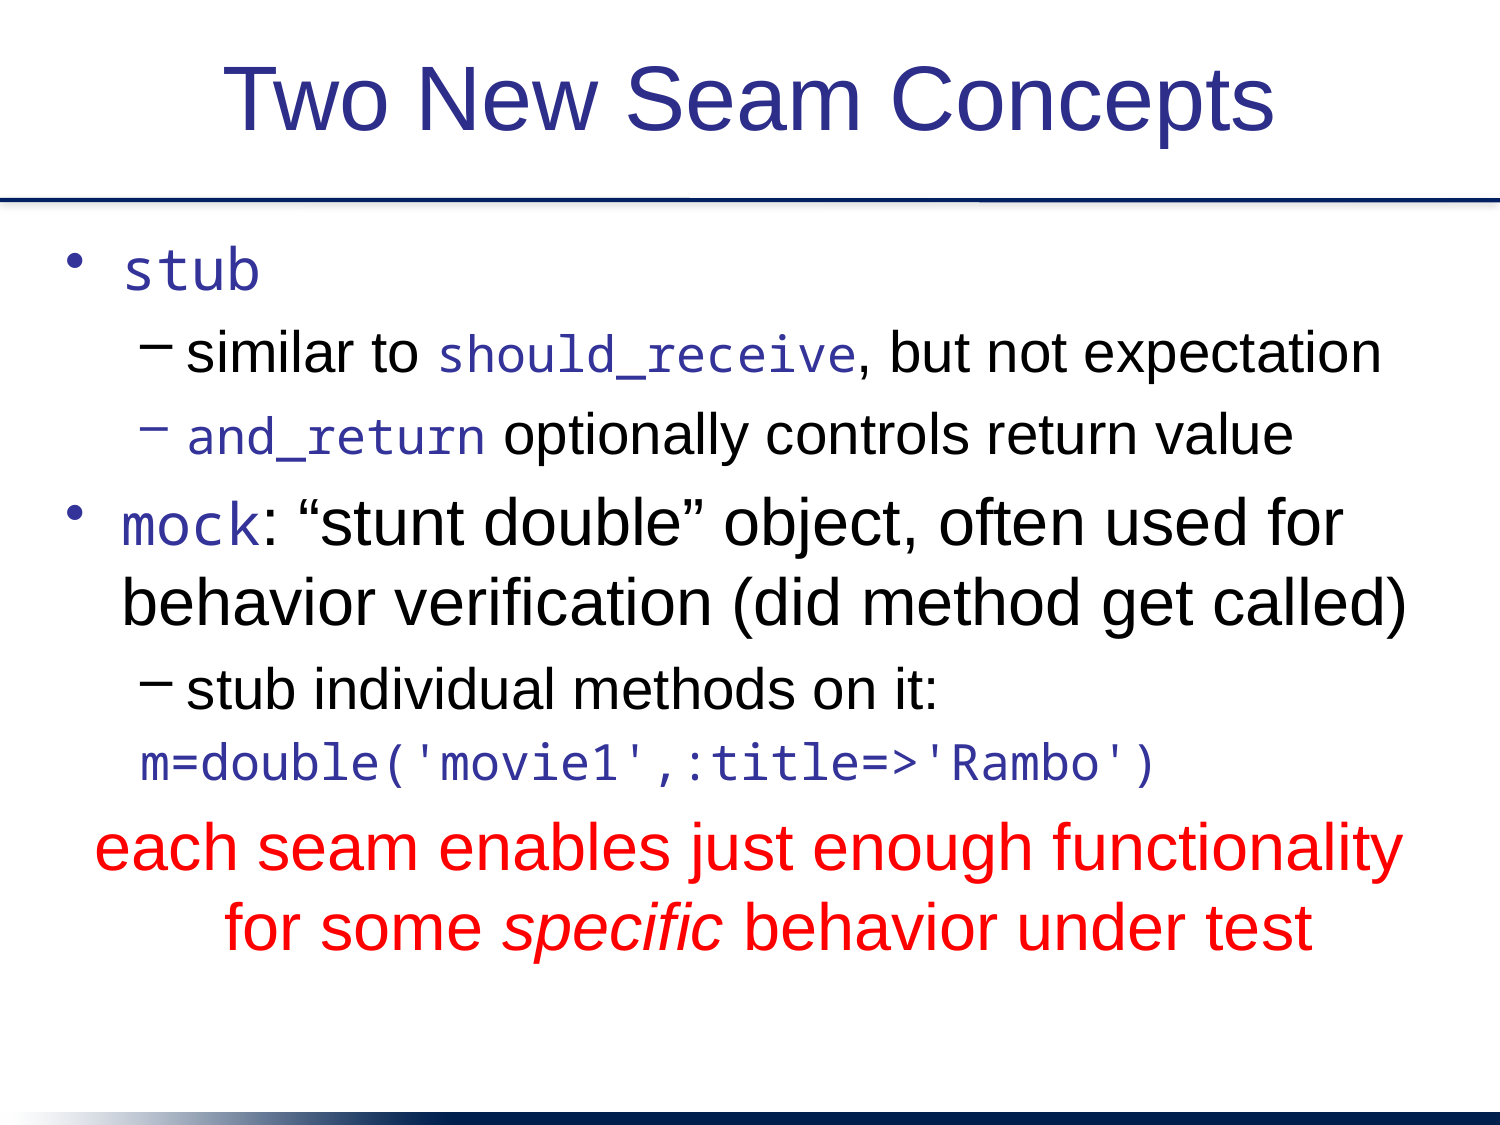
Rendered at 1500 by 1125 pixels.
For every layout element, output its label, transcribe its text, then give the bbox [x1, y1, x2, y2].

list stub similar to should_receive, but not expectation and_return optionally controls return value mock: “stunt double” object, often used for behavior verification (did method get called) stub individual methods on it: m=double('movie1',:title=>'Rambo') each seam enables just enough functionality for some specific behavior under test [50, 224, 1450, 1005]
picture [0, 1112, 1500, 1125]
title Two New Seam Concepts [0, 0, 1500, 188]
